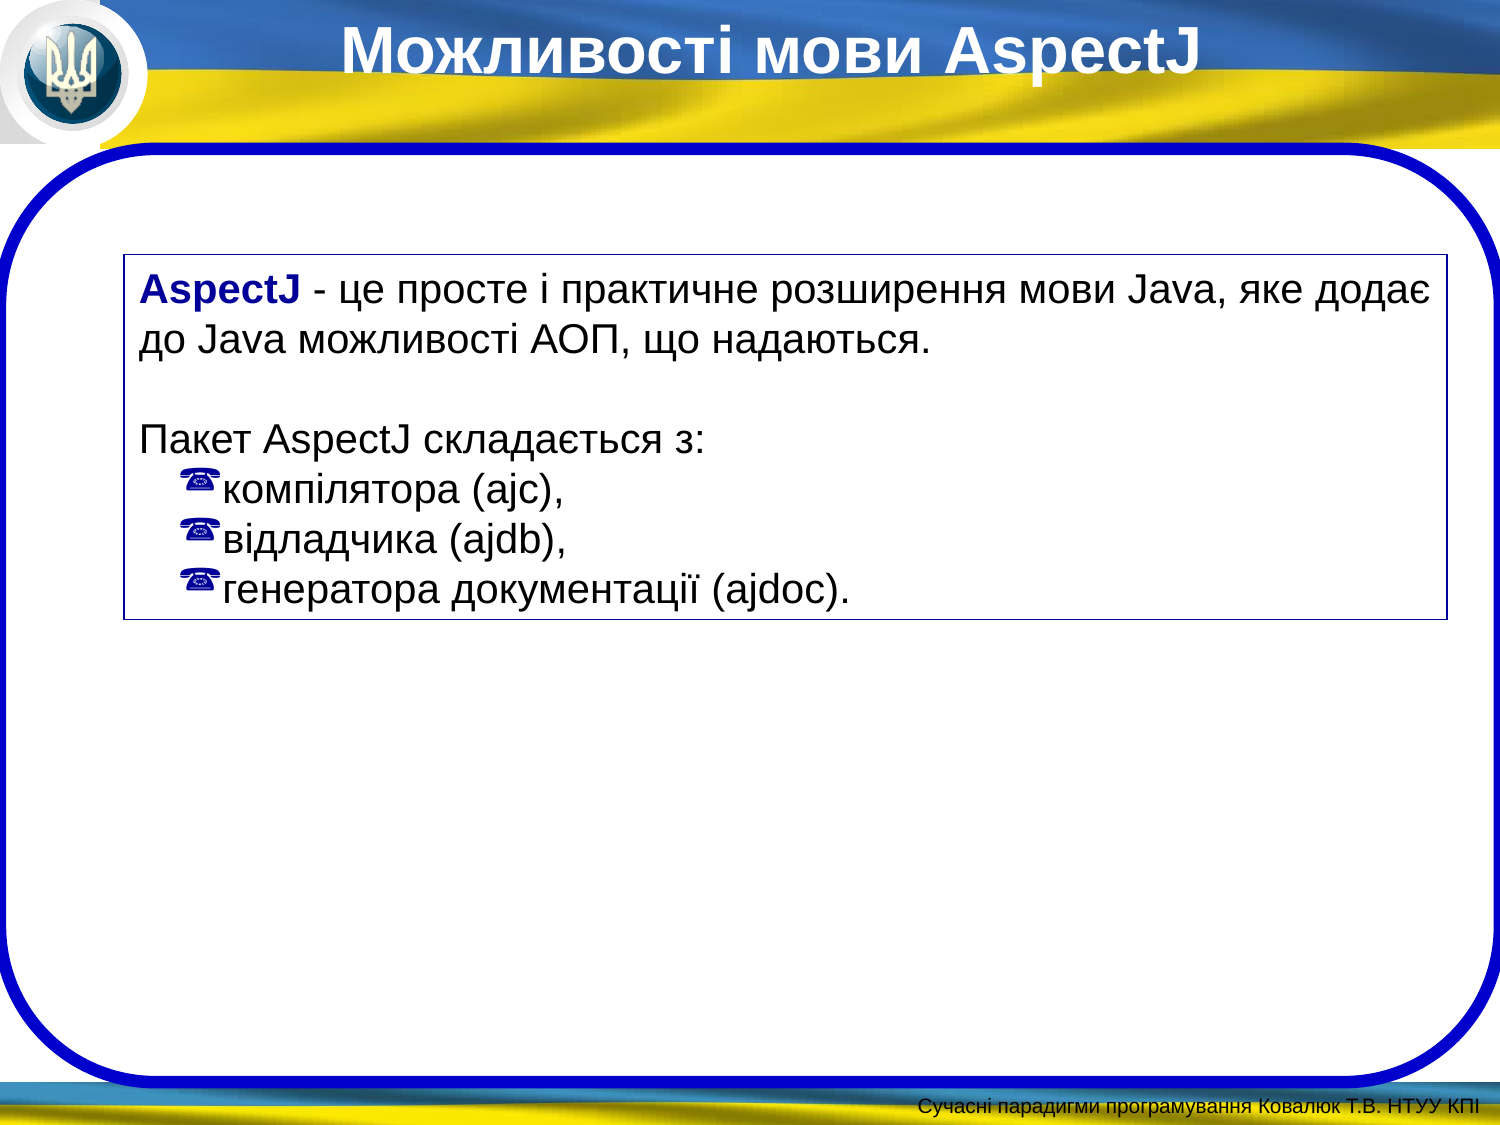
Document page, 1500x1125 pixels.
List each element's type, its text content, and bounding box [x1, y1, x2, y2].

picture [100, 0, 1500, 149]
picture [0, 1082, 1500, 1125]
text_box AspectJ - це просте і практичне розширення мови Java, яке додає до Java можливості АОП, що надаються. Пакет AspectJ складається з: компілятора (ajc), відладчика (ajdb), генератора документації (ajdoc). [123, 254, 1447, 620]
text_box Можливості мови AspectJ [325, 0, 1237, 95]
